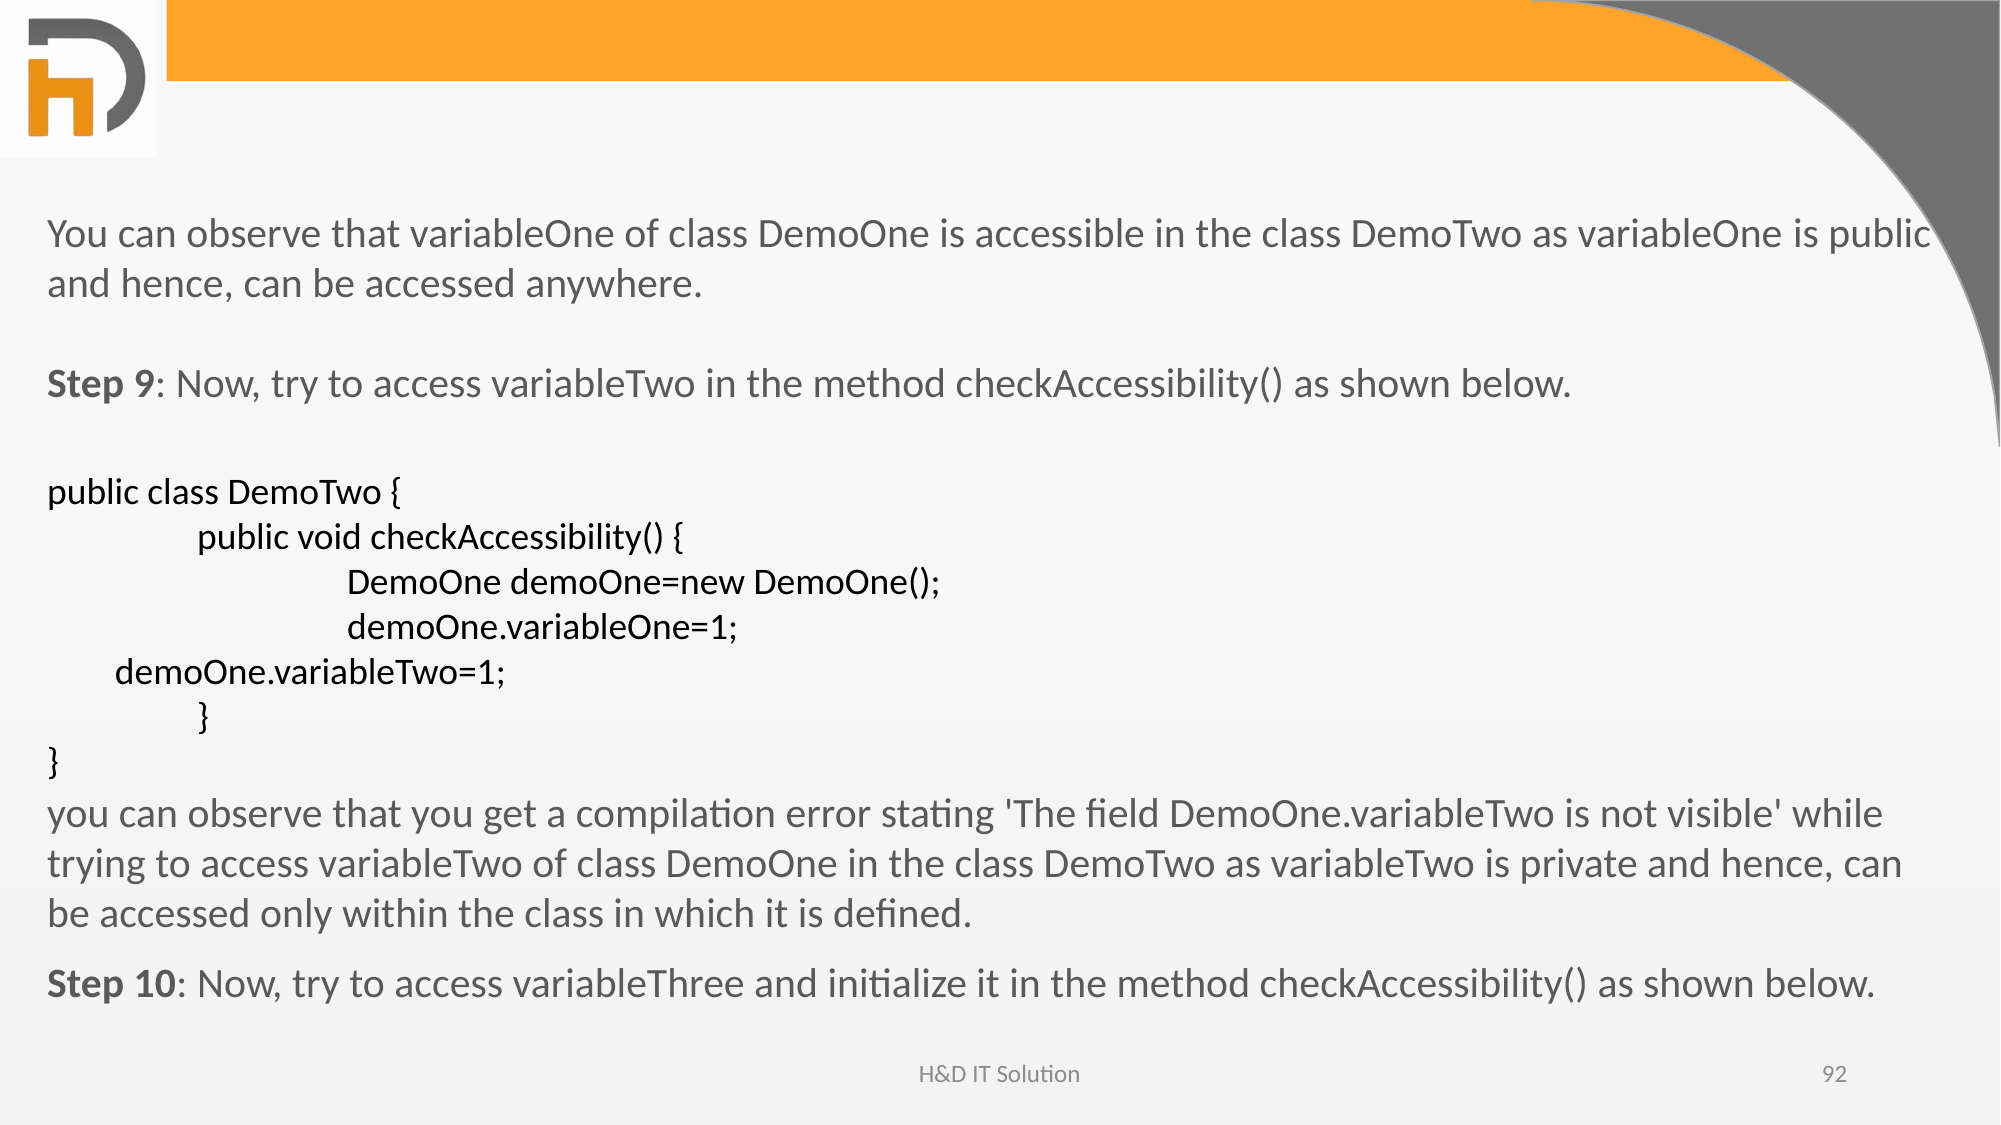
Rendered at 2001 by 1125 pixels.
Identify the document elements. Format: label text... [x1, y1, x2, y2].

footer H&D IT Solution [662, 1042, 1338, 1103]
picture [0, 0, 157, 157]
slide_number 92 [1412, 1042, 1863, 1103]
text_box you can observe that you get a compilation error stating 'The field DemoOne.variableTwo is not visible' while trying to access variableTwo of class DemoOne in the class DemoTwo as variableTwo is private and hence, can be accessed only within the class in which it is defined. [32, 778, 1968, 944]
text_box You can observe that variableOne of class DemoOne is accessible in the class DemoTwo as variableOne is public and hence, can be accessed anywhere. Step 9: Now, try to access variableTwo in the method checkAccessibility() as shown below. [32, 198, 1968, 414]
text_box Step 10: Now, try to access variableThree and initialize it in the method checkAccessibility() as shown below. [32, 948, 1968, 1014]
text_box public class DemoTwo { public void checkAccessibility() { DemoOne demoOne=new DemoOne(); demoOne.variableOne=1; demoOne.variableTwo=1; } } [32, 459, 1968, 778]
